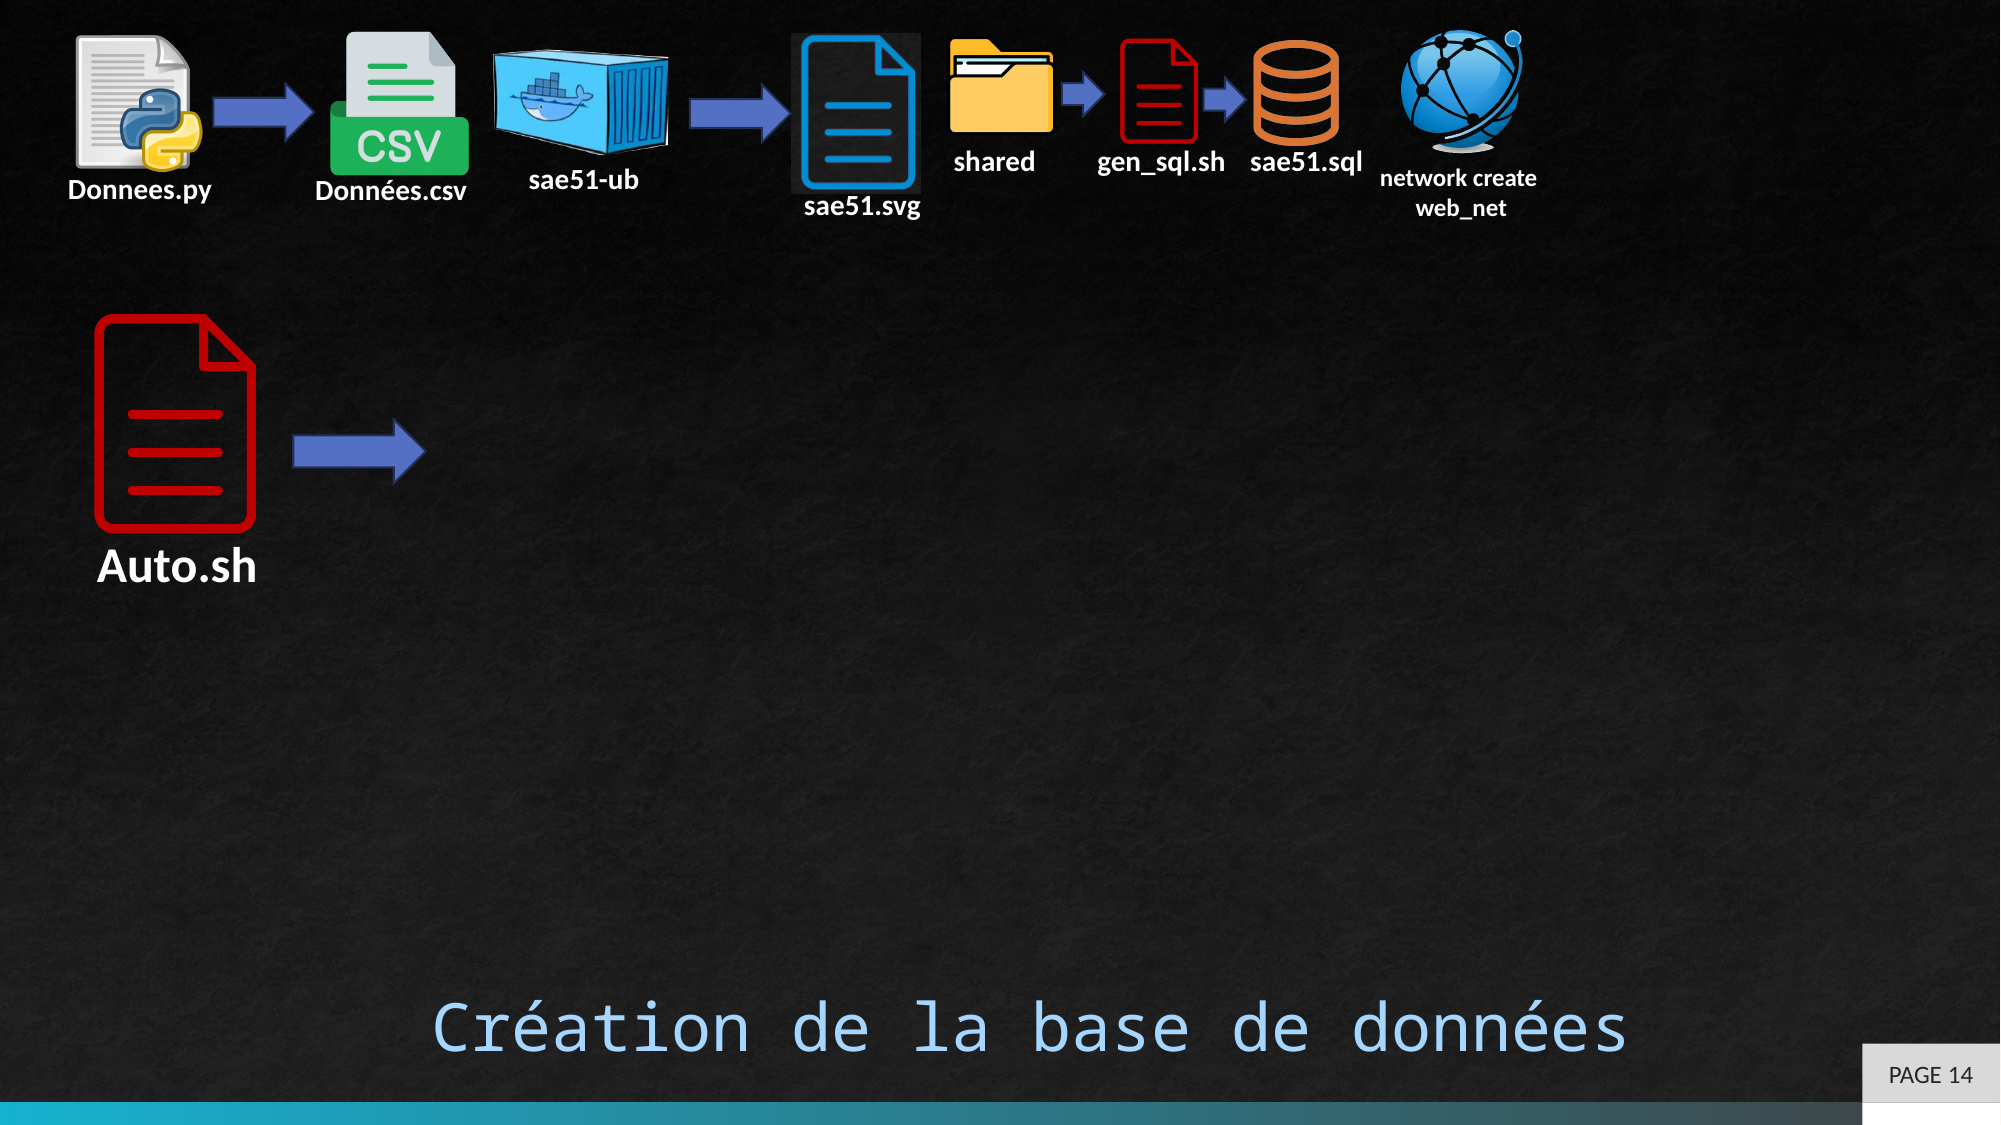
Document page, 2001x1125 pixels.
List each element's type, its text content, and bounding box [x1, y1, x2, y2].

text_box Création de la base de données [284, 977, 1780, 1072]
text_box gen_sql.sh [1082, 134, 1250, 185]
text_box [688, 82, 791, 145]
text_box [212, 80, 313, 144]
text_box shared [938, 134, 1056, 185]
text_box [1060, 69, 1104, 119]
text_box Données.csv [300, 163, 499, 214]
text_box sae51.sql [1250, 134, 1366, 185]
text_box Donnees.py [53, 163, 251, 213]
text_box [292, 416, 428, 486]
text_box [1214, 75, 1248, 125]
text_box sae51.svg [789, 178, 944, 229]
text_box sae51-ub [513, 157, 664, 203]
text_box Auto.sh [82, 538, 284, 600]
picture [0, 0, 2001, 1125]
text_box network create web_net [1278, 153, 1645, 229]
slide_number PAGE 14 [1862, 1043, 2000, 1103]
